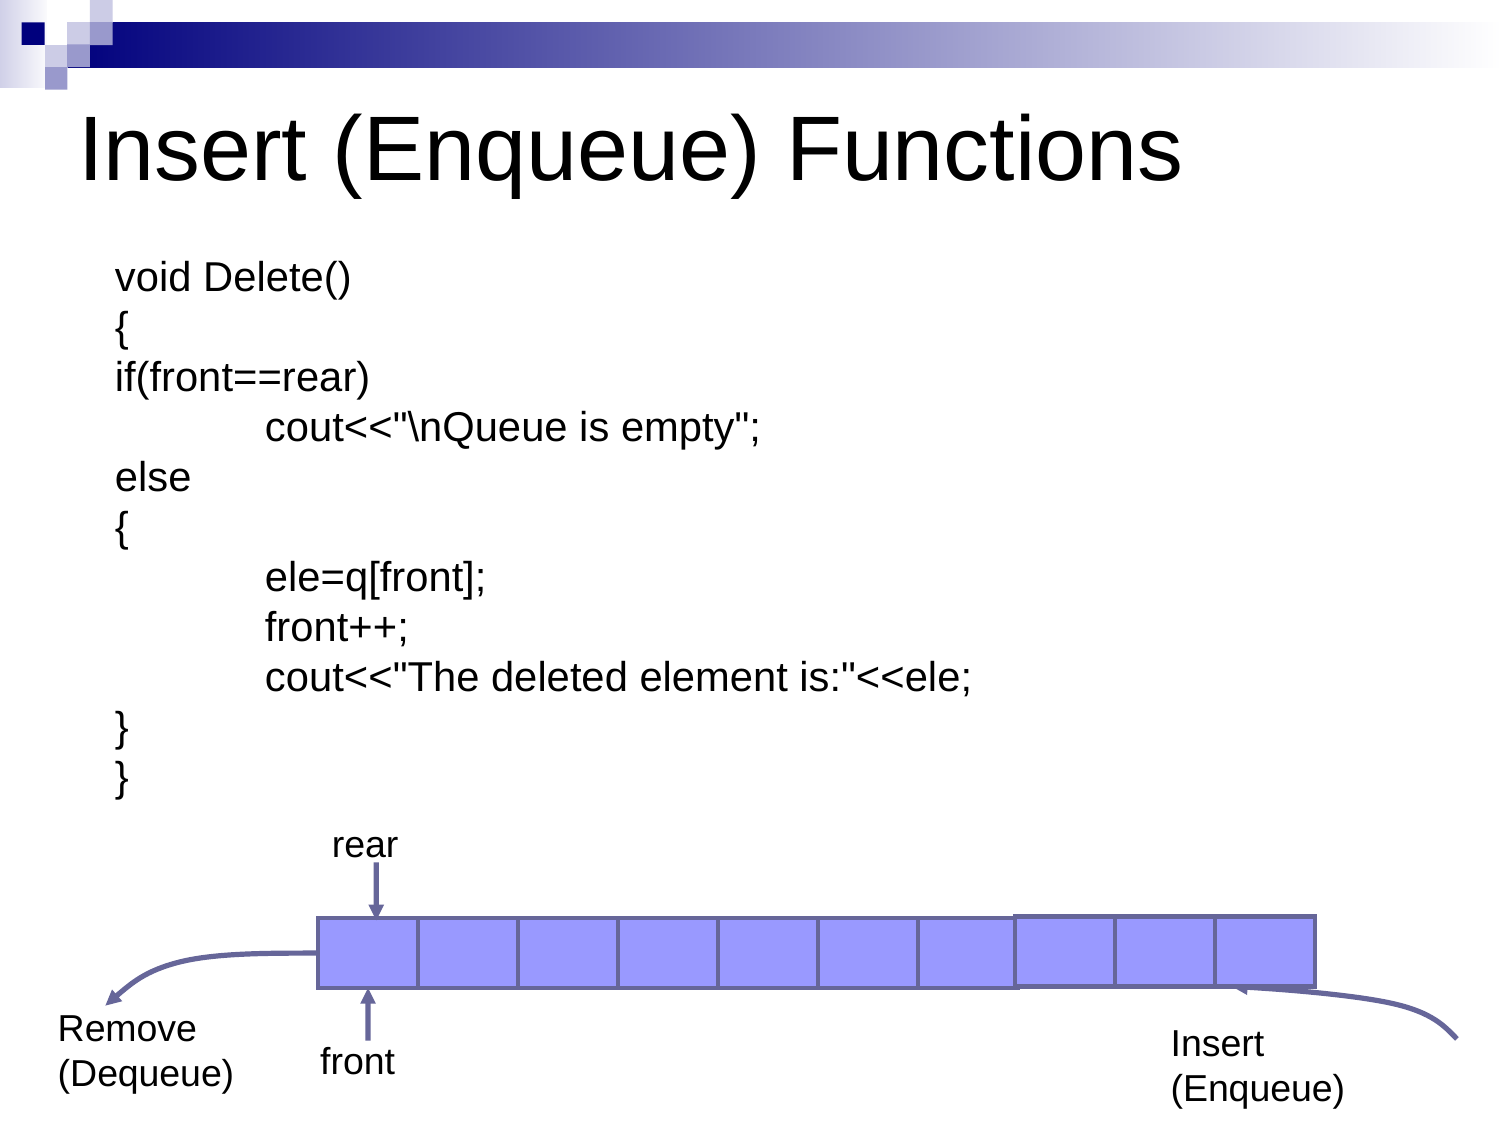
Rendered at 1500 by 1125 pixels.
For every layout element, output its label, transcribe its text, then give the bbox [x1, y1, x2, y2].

title Insert (Enqueue) Functions [64, 50, 1415, 238]
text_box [42, 812, 1458, 1093]
text_box void Delete() { if(front==rear) cout<<"\nQueue is empty"; else { ele=q[front]; front++; cout<<"The deleted element is:"<<ele; } } [100, 242, 1388, 807]
